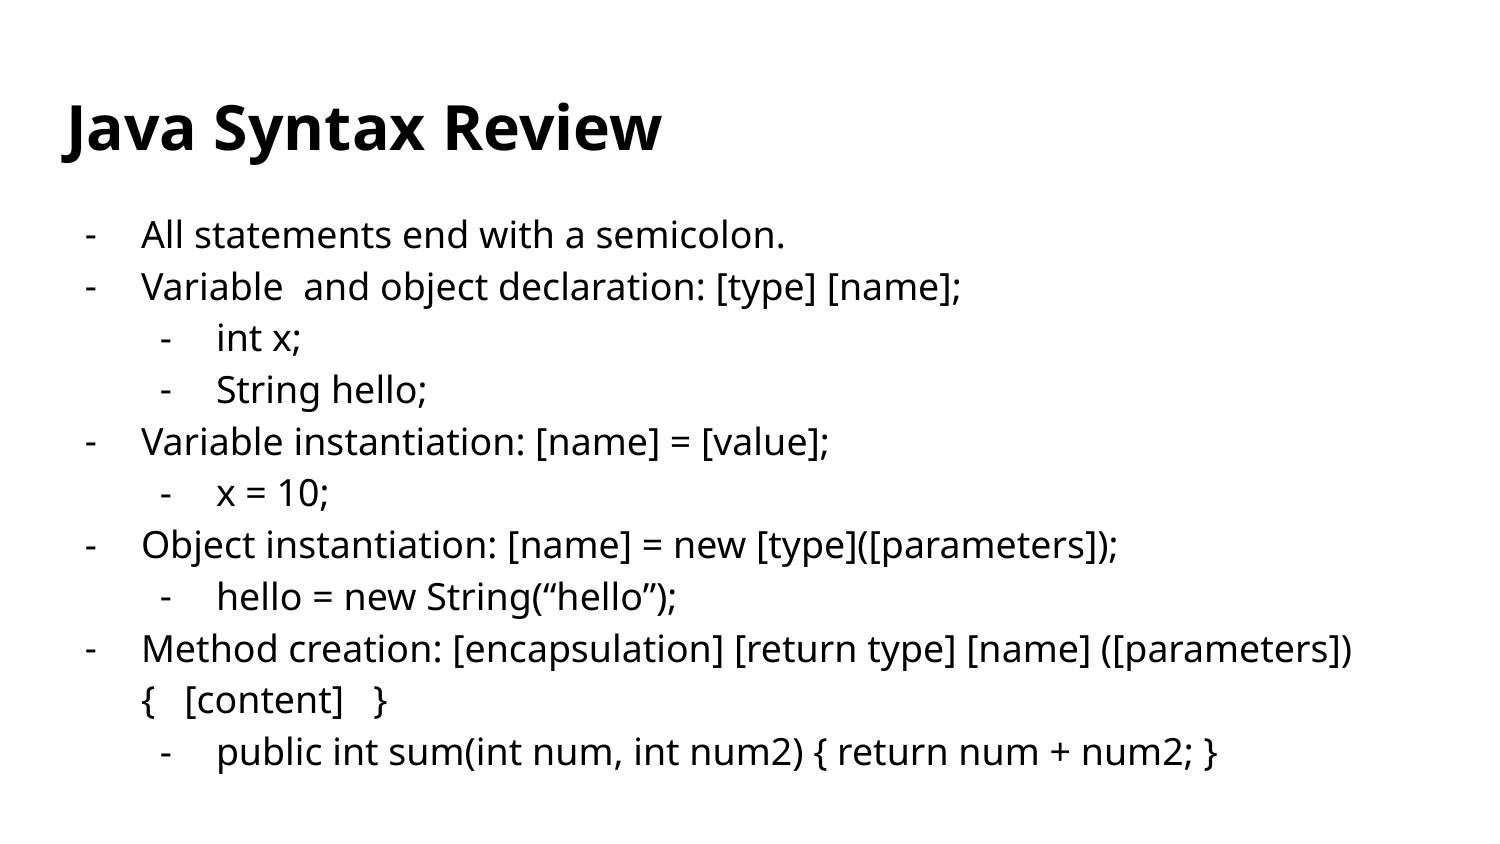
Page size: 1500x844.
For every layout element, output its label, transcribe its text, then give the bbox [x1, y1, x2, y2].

title Java Syntax Review [51, 72, 1449, 176]
list All statements end with a semicolon. Variable and object declaration: [type] [name]; int x; String hello; Variable instantiation: [name] = [value]; x = 10; Object instantiation: [name] = new [type]([parameters]); hello = new String(“hello”); Method creation: [encapsulation] [return type] [name] ([parameters]){ [content] } public int sum(int num, int num2) { return num + num2; } [51, 189, 1449, 750]
